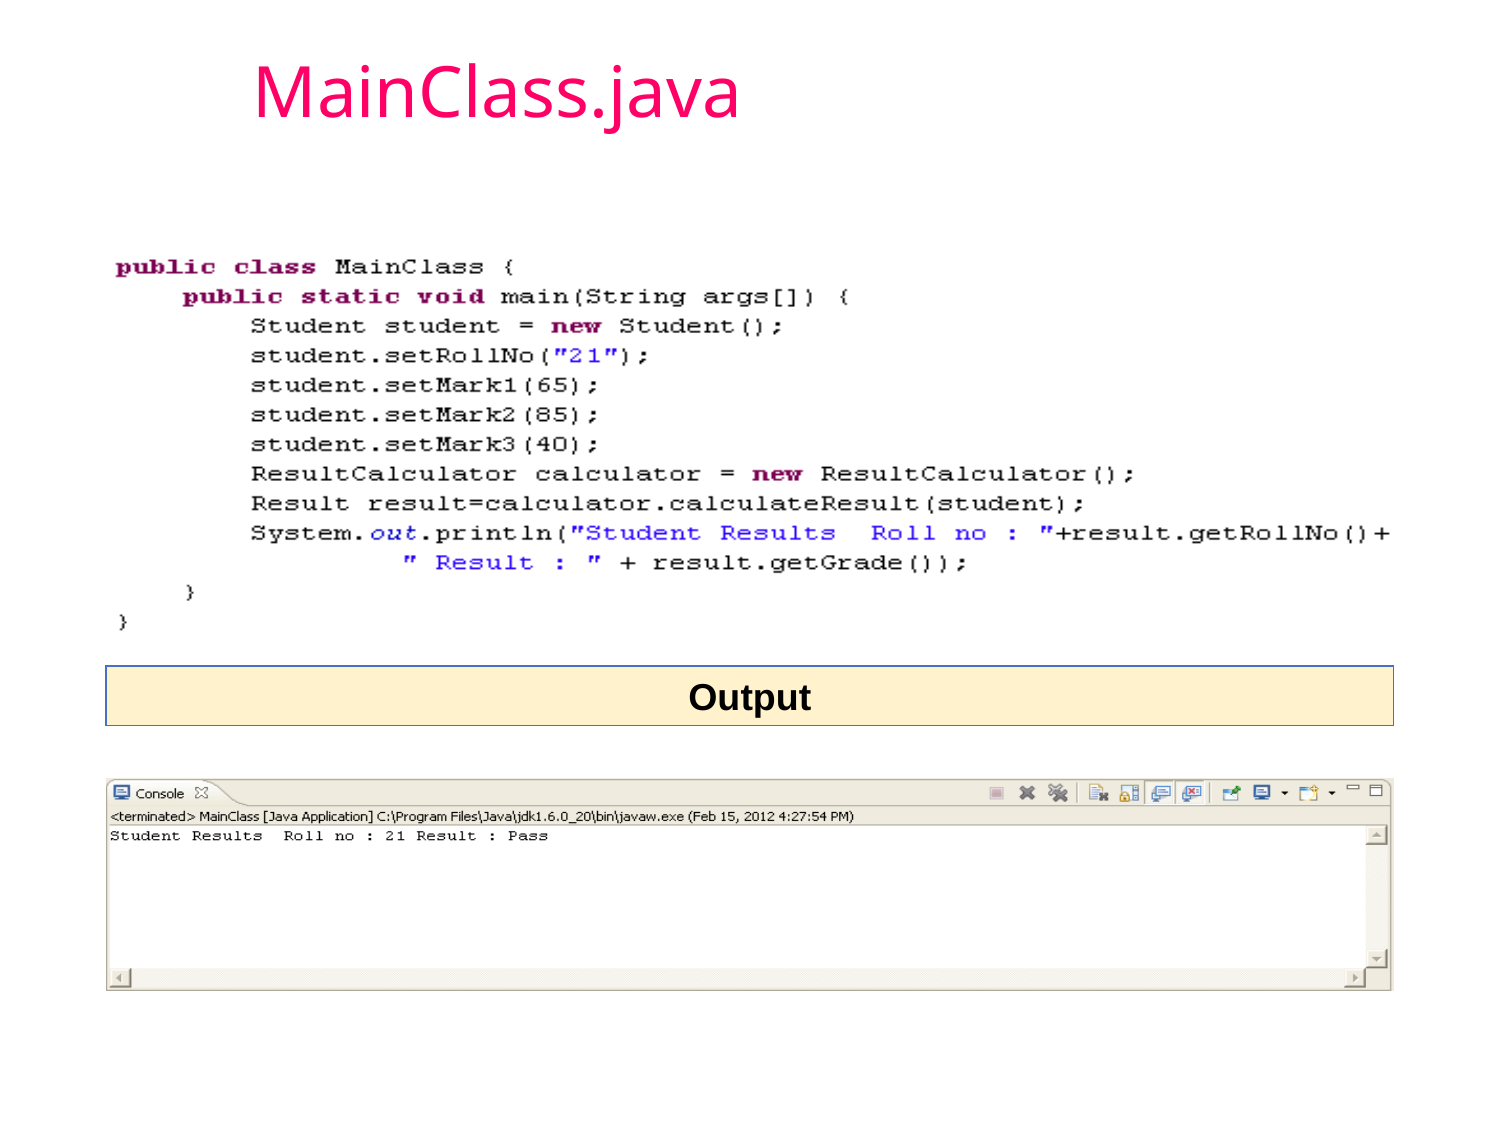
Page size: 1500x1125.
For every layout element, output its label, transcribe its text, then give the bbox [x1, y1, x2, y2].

title MainClass.java [237, 2, 1500, 188]
text_box Output [106, 665, 1394, 726]
picture [106, 253, 1394, 641]
picture [106, 778, 1394, 991]
